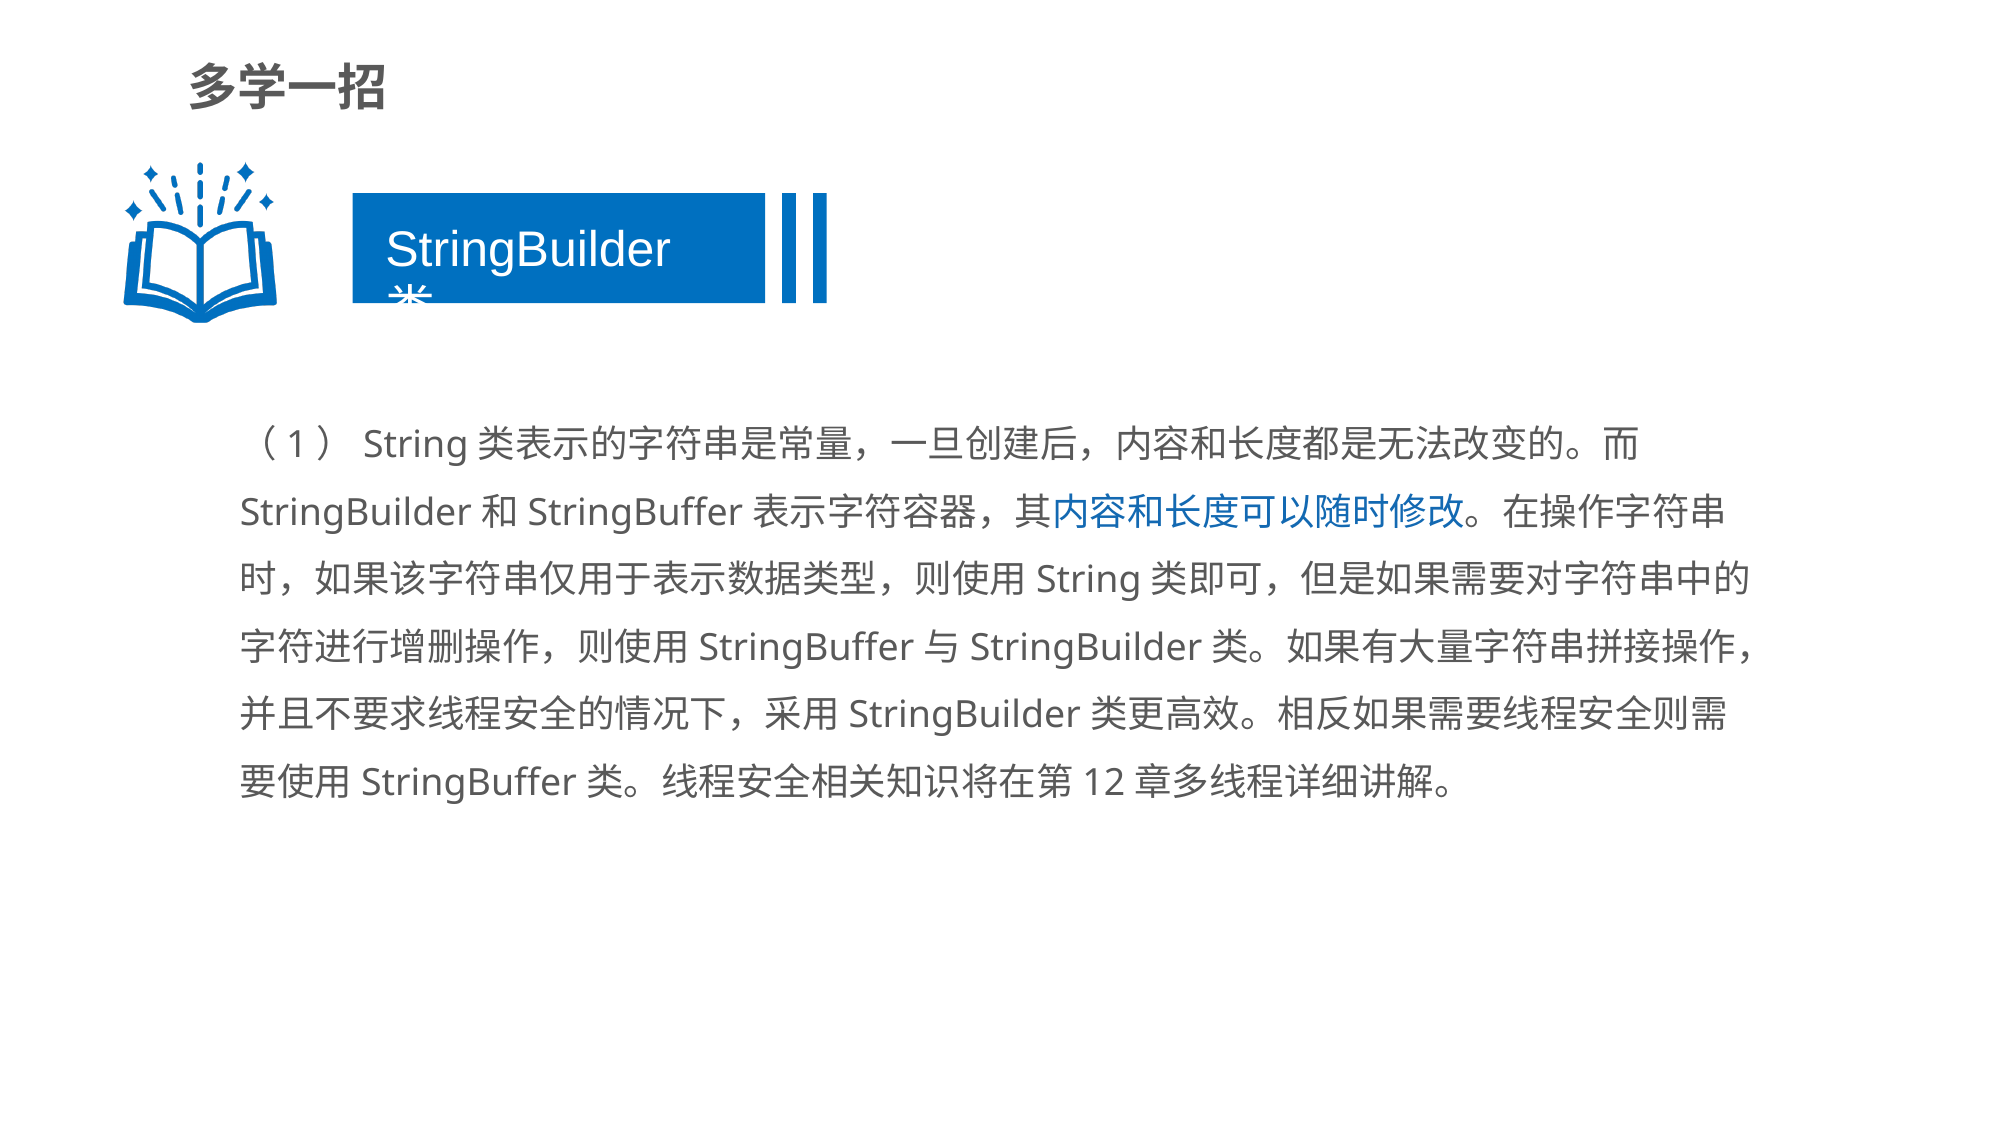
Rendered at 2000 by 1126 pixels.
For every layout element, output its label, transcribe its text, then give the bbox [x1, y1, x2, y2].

picture [116, 158, 284, 326]
text_box [811, 191, 829, 305]
text_box （1）String类表示的字符串是常量，一旦创建后，内容和长度都是无法改变的。而StringBuilder和StringBuffer表示字符容器，其内容和长度可以随时修改。在操作字符串时，如果该字符串仅用于表示数据类型，则使用String类即可，但是如果需要对字符串中的字符进行增删操作，则使用StringBuffer与StringBuilder类。如果有大量字符串拼接操作，并且不要求线程安全的情况下，采用StringBuilder类更高效。相反如果需要线程安全则需要使用StringBuffer类。线程安全相关知识将在第12章多线程详细讲解。 [225, 390, 1775, 811]
text_box [780, 191, 798, 305]
text_box StringBuilder类 [370, 209, 747, 345]
text_box 多学一招 [187, 43, 827, 127]
text_box [351, 191, 767, 305]
